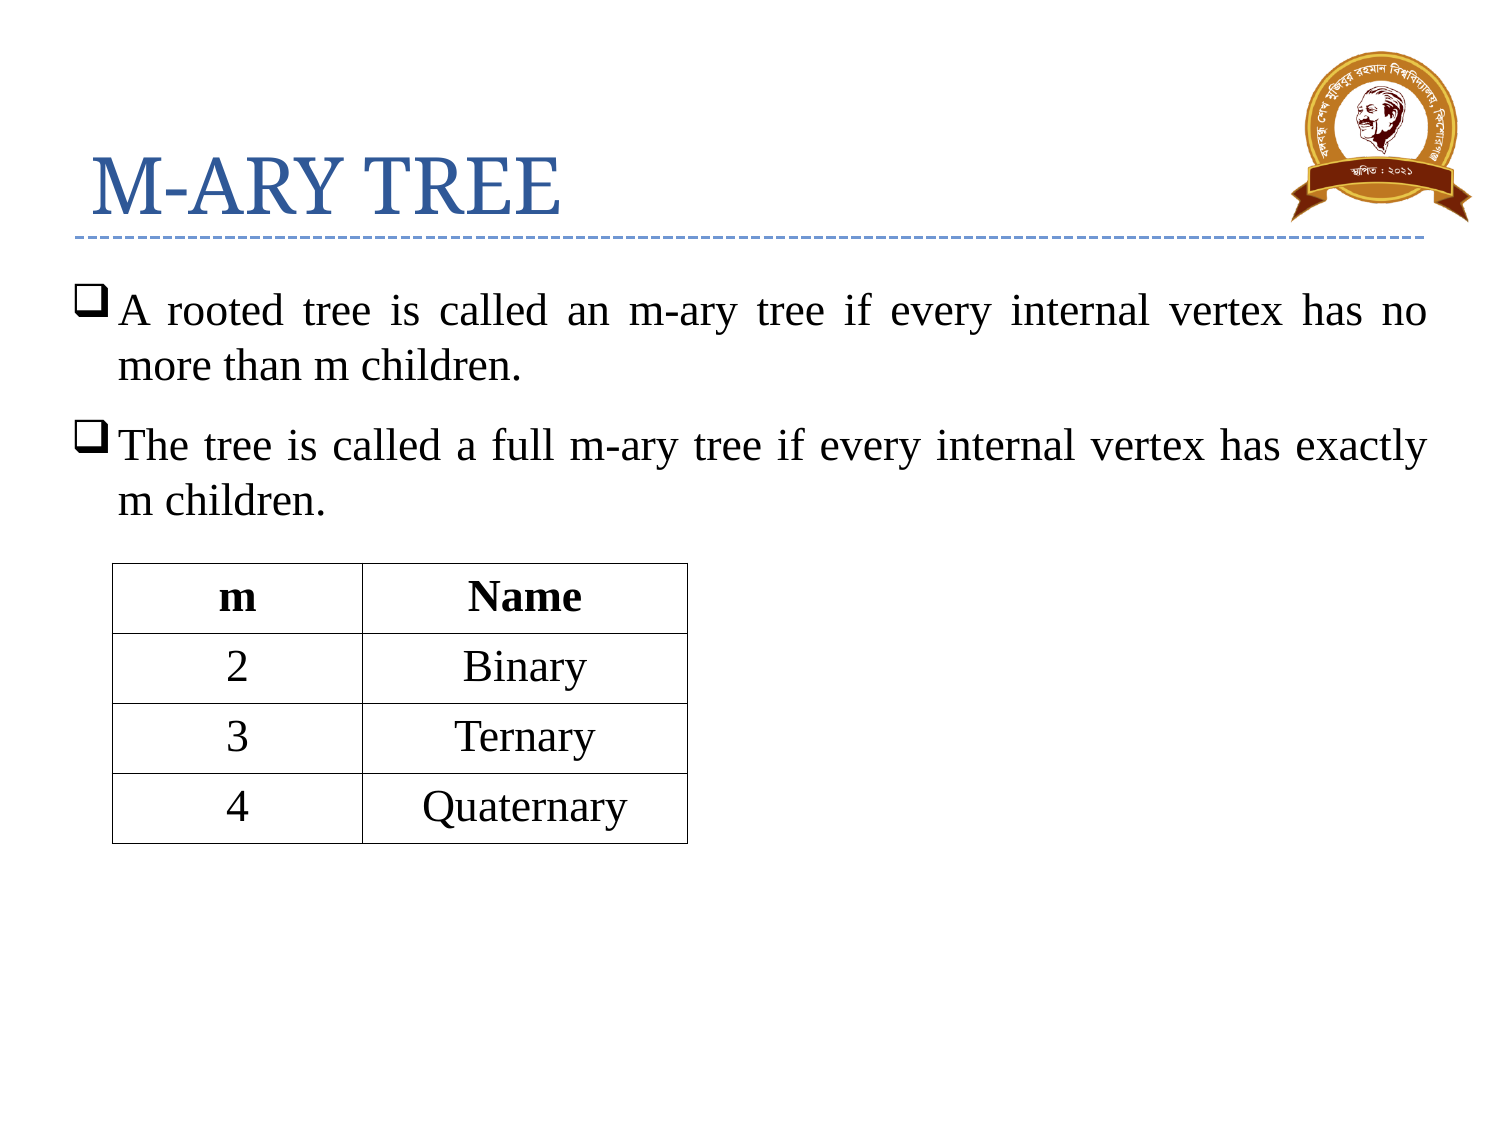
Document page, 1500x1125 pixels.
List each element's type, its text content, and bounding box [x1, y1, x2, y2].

table_cell 3 [113, 704, 362, 773]
table_header Name [363, 564, 687, 633]
table_cell 4 [113, 774, 362, 843]
table_cell 2 [113, 634, 362, 703]
title M-ARY TREE [75, 0, 1425, 238]
table_cell Ternary [363, 704, 687, 773]
text_box A rooted tree is called an m-ary tree if every internal vertex has no more than m children. [56, 272, 1444, 397]
table_cell Quaternary [363, 774, 687, 843]
table_header m [113, 564, 362, 633]
picture [1425, 48, 1475, 225]
text_box The tree is called a full m-ary tree if every internal vertex has exactly m children. [56, 407, 1444, 533]
table_cell Binary [363, 634, 687, 703]
